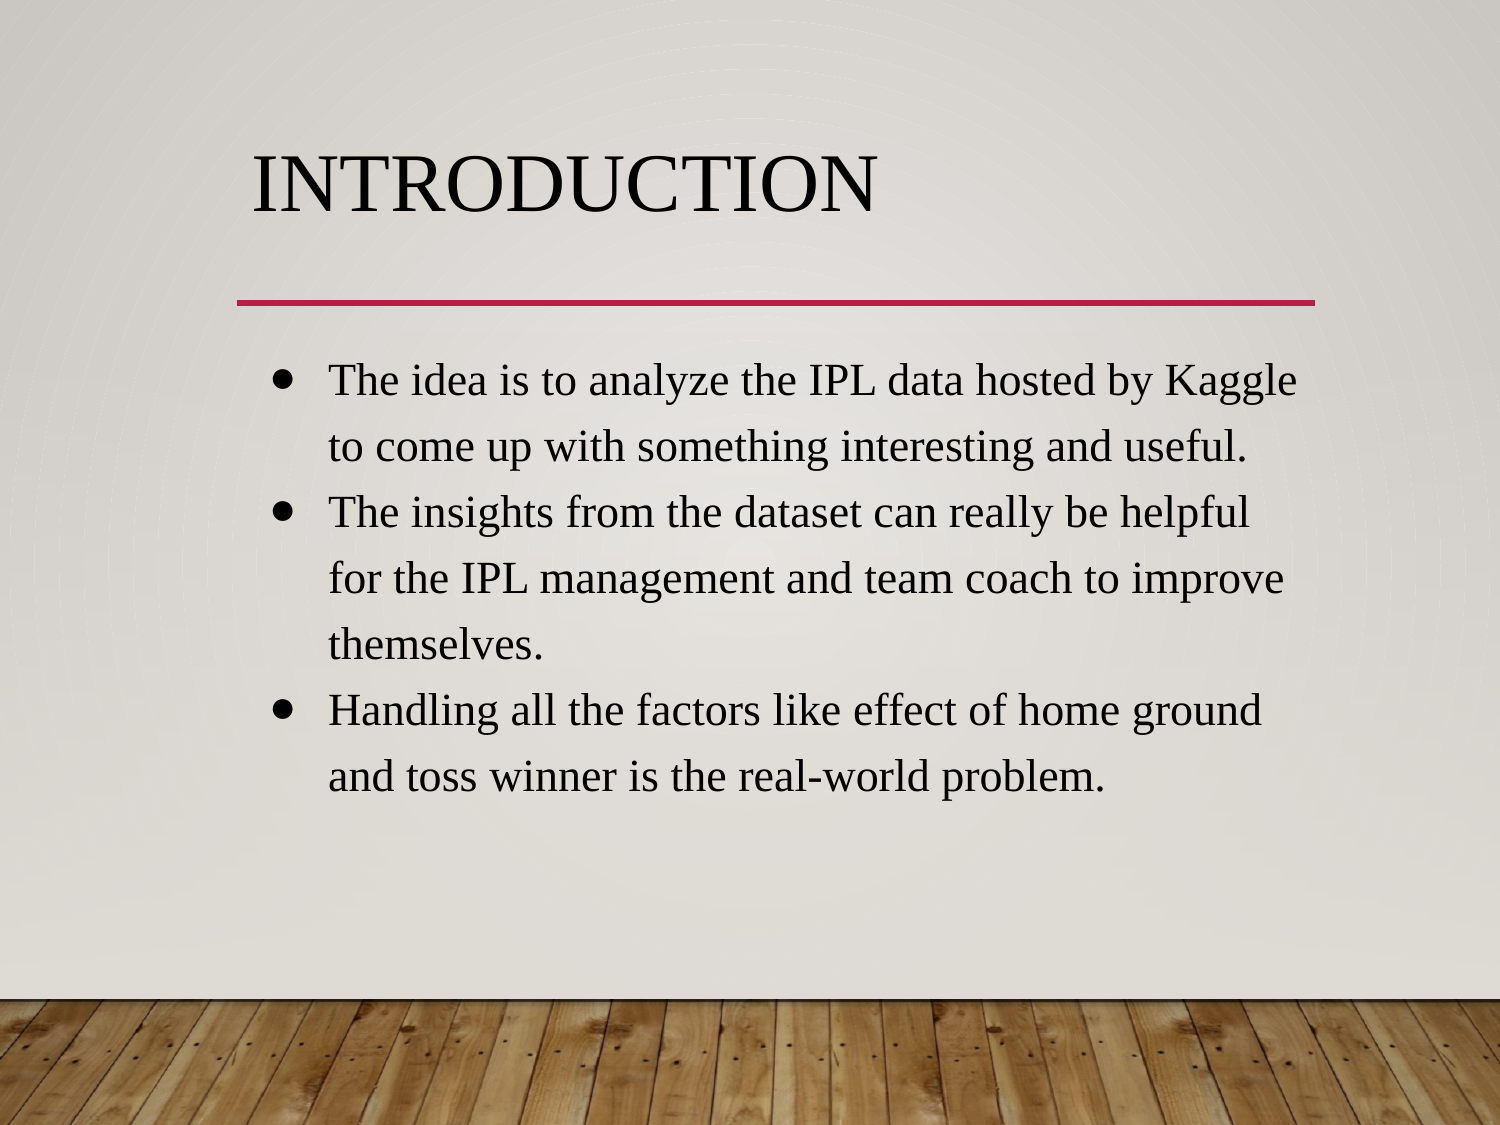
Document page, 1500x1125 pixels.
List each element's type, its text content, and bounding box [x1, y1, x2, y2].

title Introduction [236, 131, 1315, 305]
list The idea is to analyze the IPL data hosted by Kaggle to come up with something interesting and useful. The insights from the dataset can really be helpful for the IPL management and team coach to improve themselves. Handling all the factors like effect of home ground and toss winner is the real-world problem. [236, 330, 1315, 897]
picture [0, 999, 1500, 1125]
